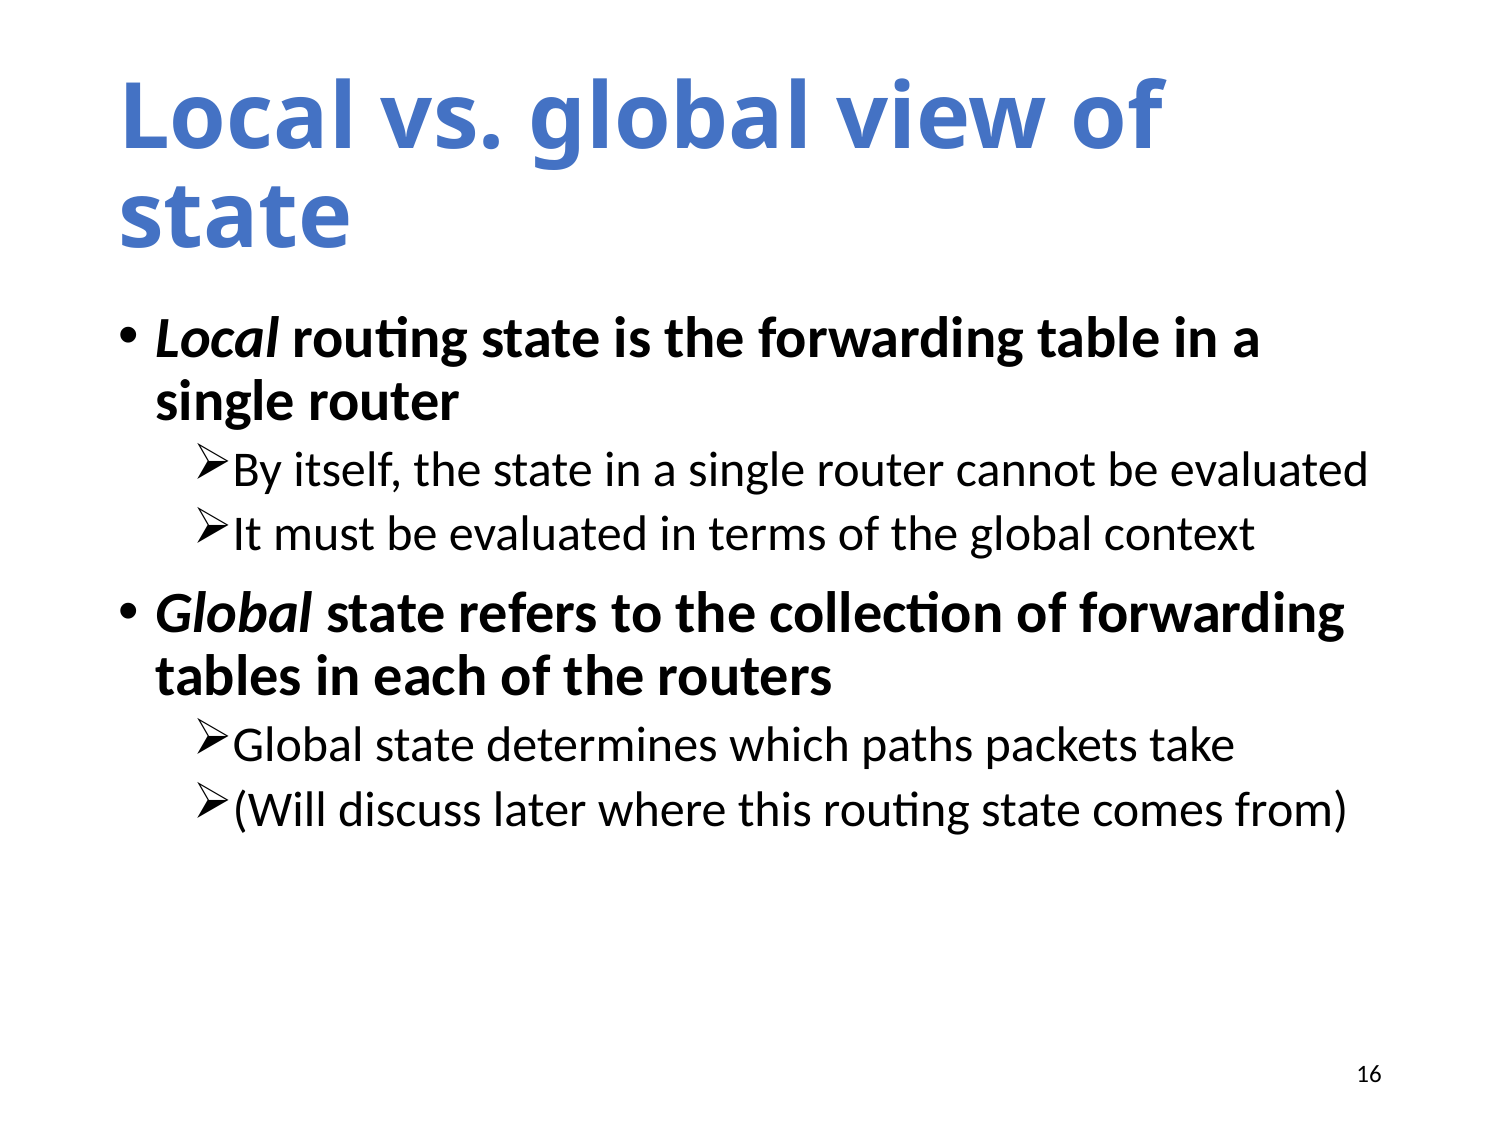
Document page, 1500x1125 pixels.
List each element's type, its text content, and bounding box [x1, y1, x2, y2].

slide_number 16 [1059, 1042, 1397, 1103]
list Local routing state is the forwarding table in a single router By itself, the state in a single router cannot be evaluated It must be evaluated in terms of the global context Global state refers to the collection of forwarding tables in each of the routers Global state determines which paths packets take (Will discuss later where this routing state comes from) [103, 299, 1397, 1014]
title Local vs. global view of state [103, 59, 1397, 278]
